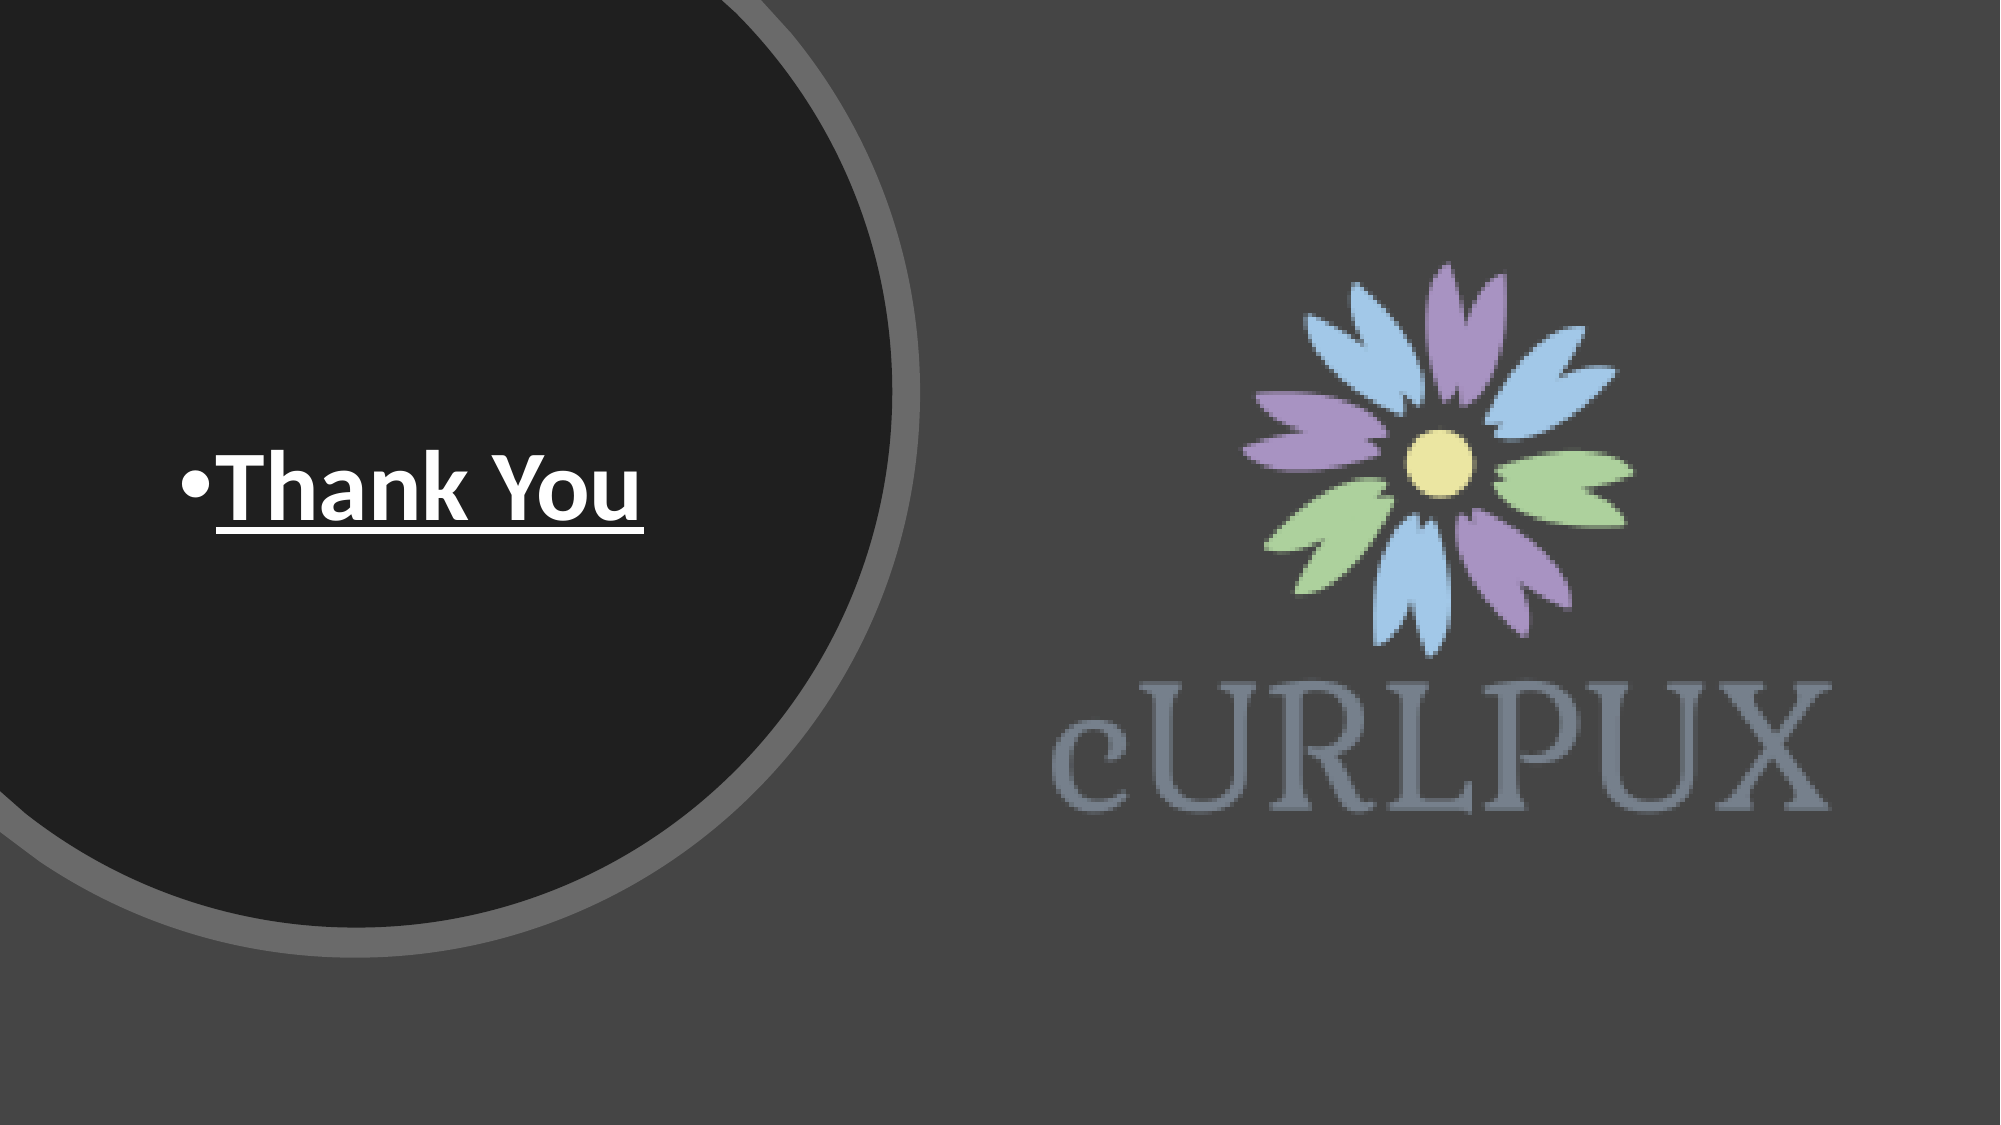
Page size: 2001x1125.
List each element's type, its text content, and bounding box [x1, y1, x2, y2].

text_box [0, 0, 894, 929]
text_box [0, 0, 922, 959]
picture [1009, 105, 1876, 972]
list Thank You [111, 427, 711, 563]
